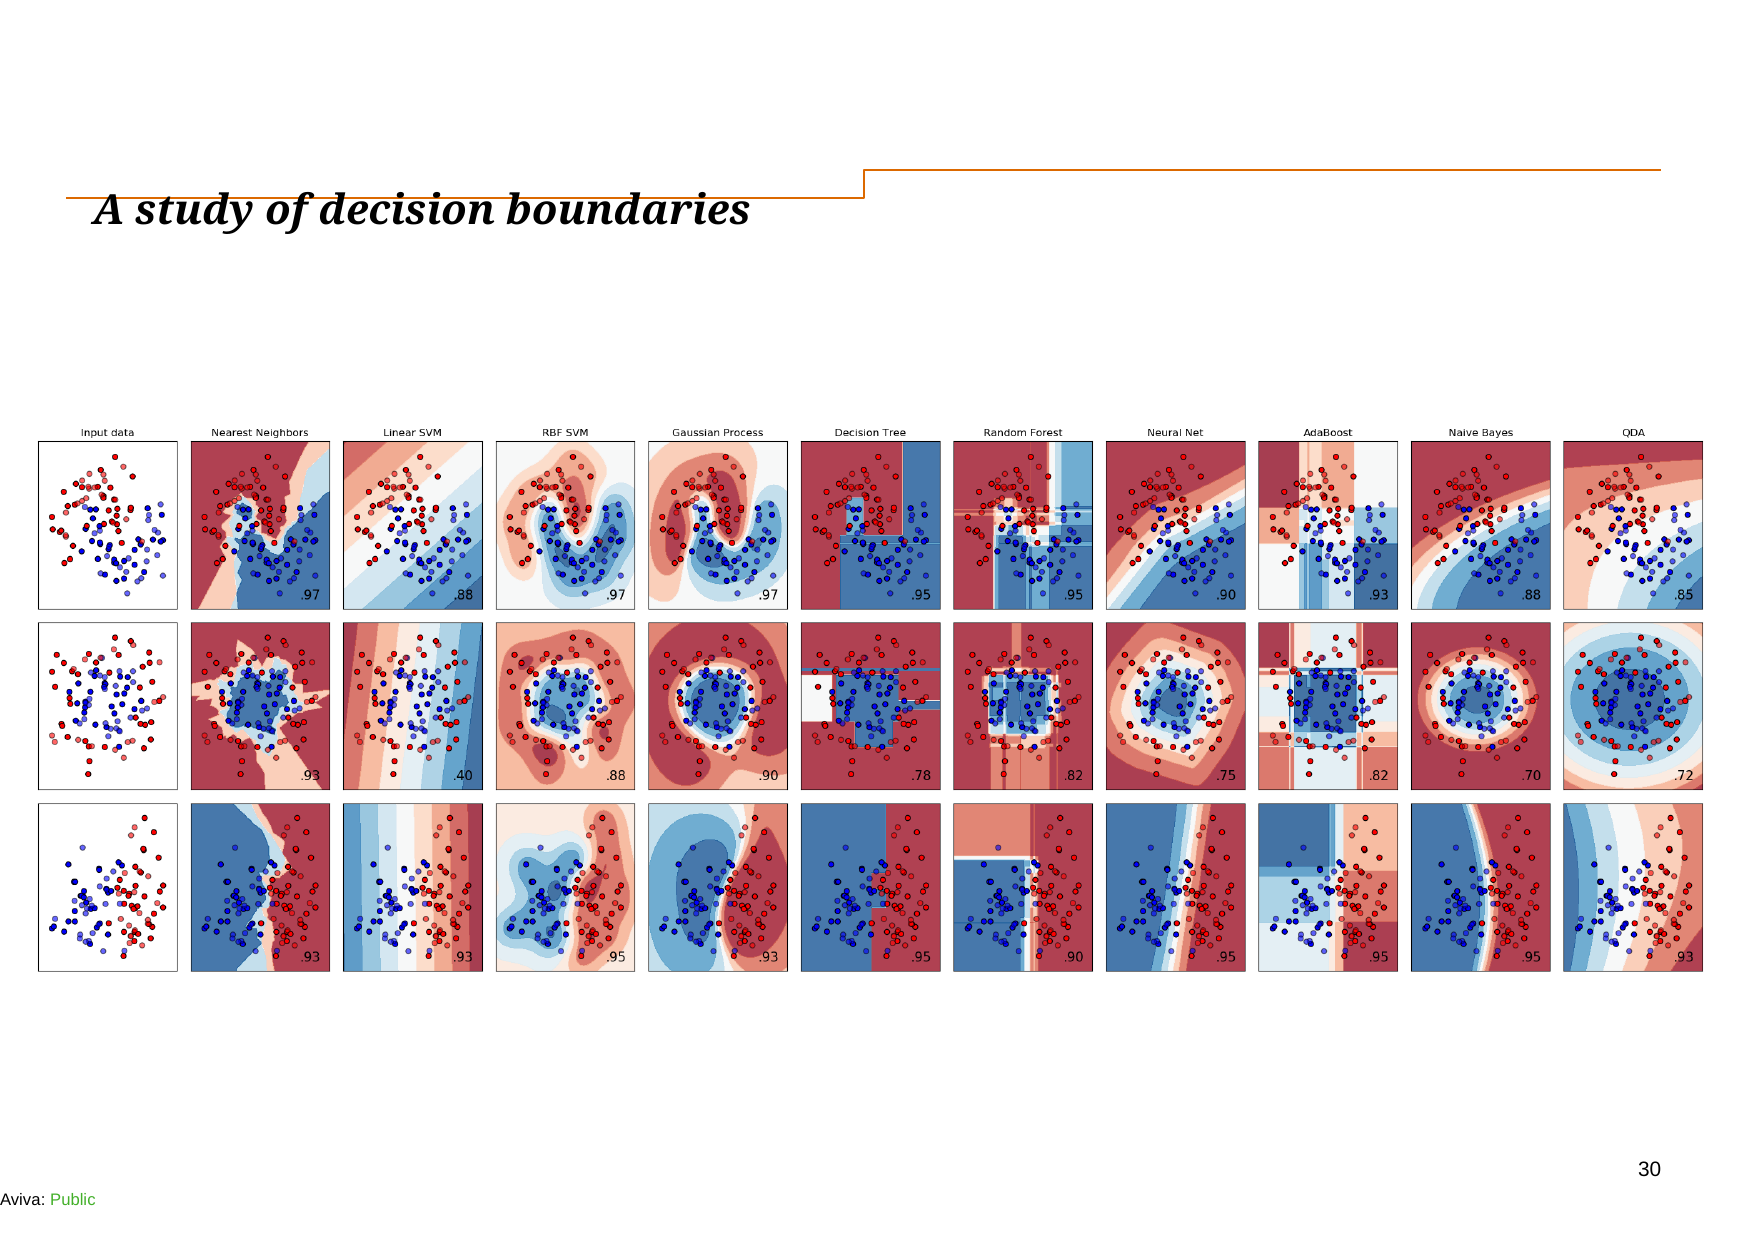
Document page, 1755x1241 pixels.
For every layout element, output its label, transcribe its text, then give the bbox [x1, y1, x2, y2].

title A study of decision boundaries [93, 182, 1662, 329]
picture [26, 419, 1714, 982]
slide_number 30 [1368, 1155, 1662, 1180]
